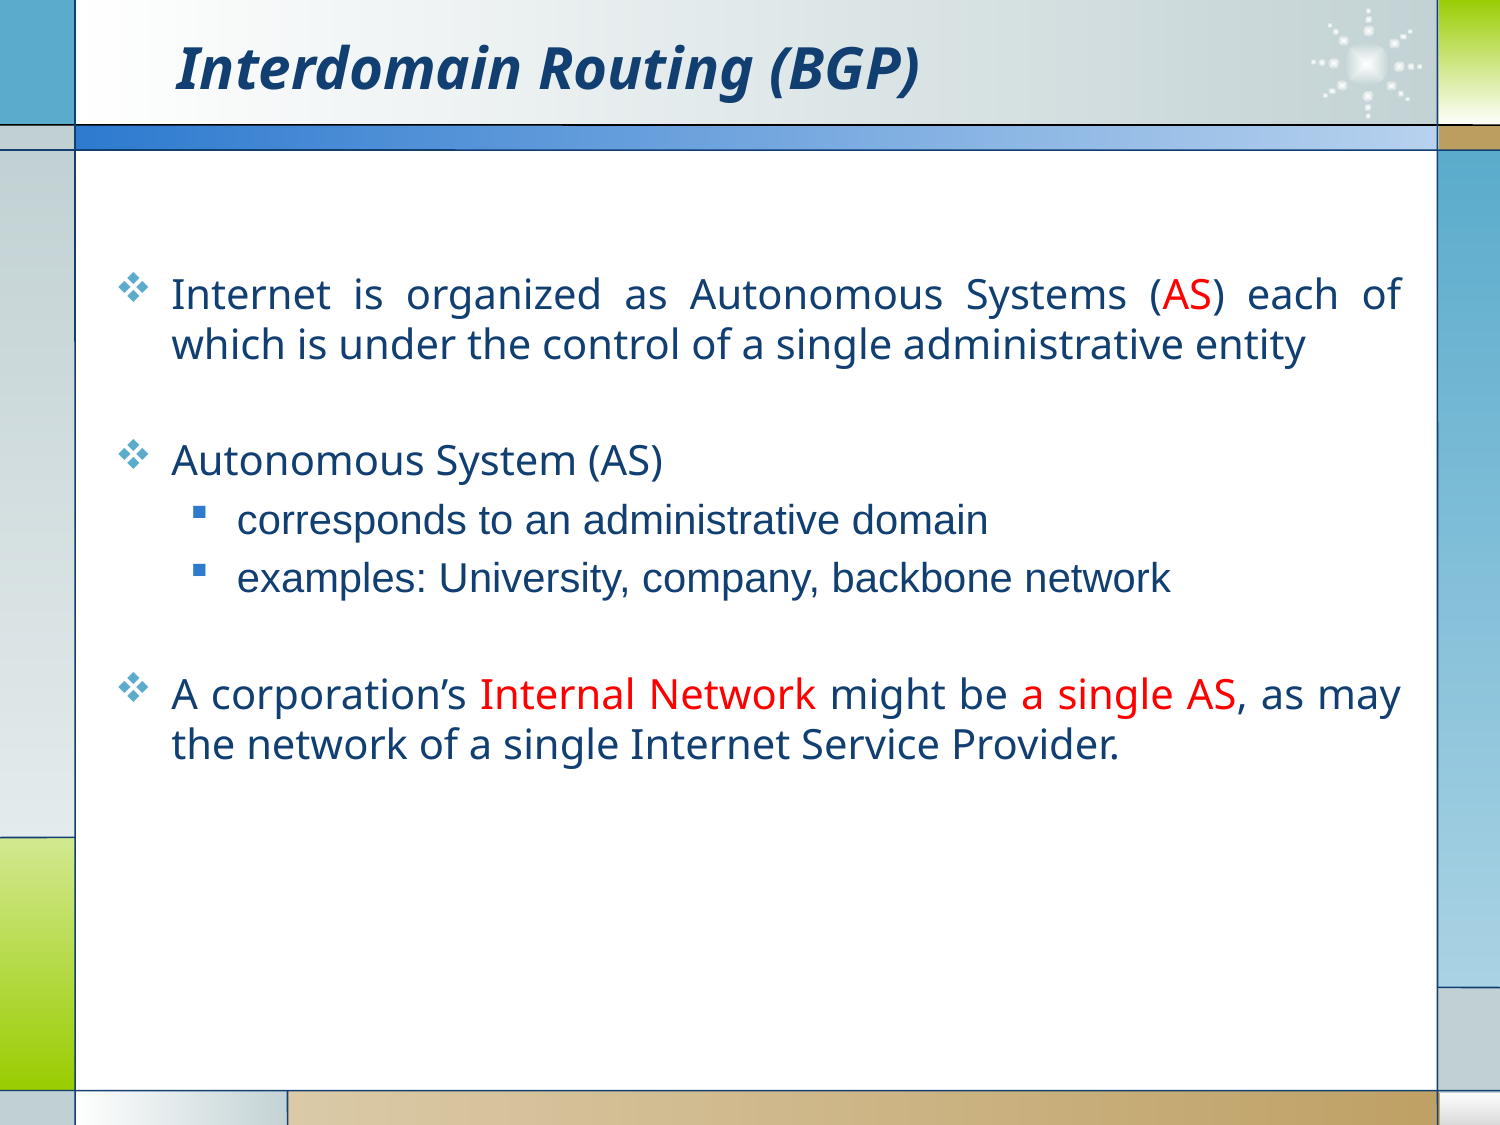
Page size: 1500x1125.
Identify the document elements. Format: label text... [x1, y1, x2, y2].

list Internet is organized as Autonomous Systems (AS) each of which is under the control of a single administrative entity Autonomous System (AS) corresponds to an administrative domain examples: University, company, backbone network A corporation’s Internal Network might be a single AS, as may the network of a single Internet Service Provider. [99, 201, 1417, 1010]
title Interdomain Routing (BGP) [162, 19, 1263, 113]
